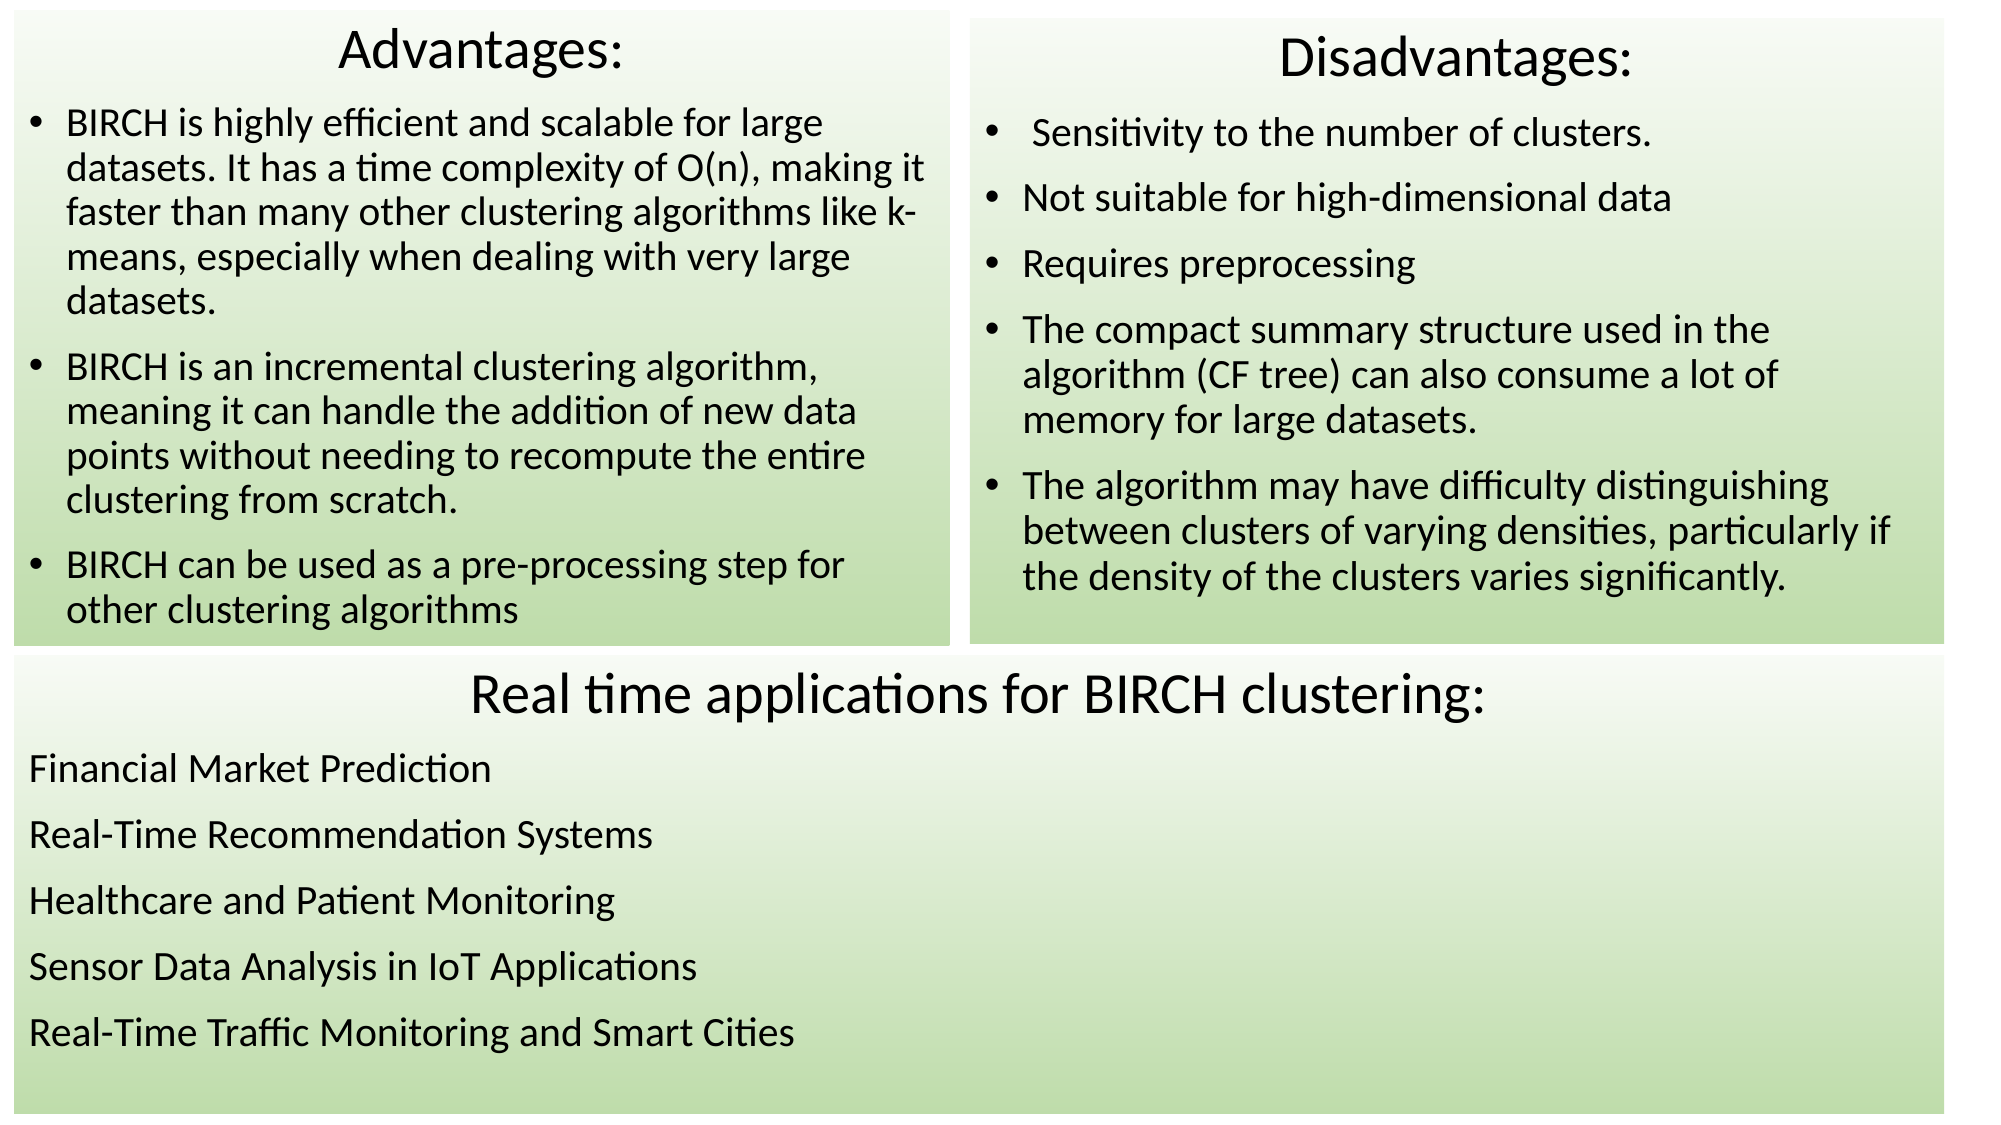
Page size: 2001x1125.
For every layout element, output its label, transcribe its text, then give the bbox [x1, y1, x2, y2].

text_box Disadvantages: Sensitivity to the number of clusters. Not suitable for high-dimensional data Requires preprocessing The compact summary structure used in the algorithm (CF tree) can also consume a lot of memory for large datasets. The algorithm may have difficulty distinguishing between clusters of varying densities, particularly if the density of the clusters varies significantly. [969, 18, 1945, 644]
text_box Real time applications for BIRCH clustering: Financial Market Prediction Real-Time Recommendation Systems Healthcare and Patient Monitoring Sensor Data Analysis in IoT Applications Real-Time Traffic Monitoring and Smart Cities [14, 655, 1945, 1114]
list Advantages: BIRCH is highly efficient and scalable for large datasets. It has a time complexity of O(n), making it faster than many other clustering algorithms like k-means, especially when dealing with very large datasets. BIRCH is an incremental clustering algorithm, meaning it can handle the addition of new data points without needing to recompute the entire clustering from scratch. BIRCH can be used as a pre-processing step for other clustering algorithms [14, 10, 950, 646]
